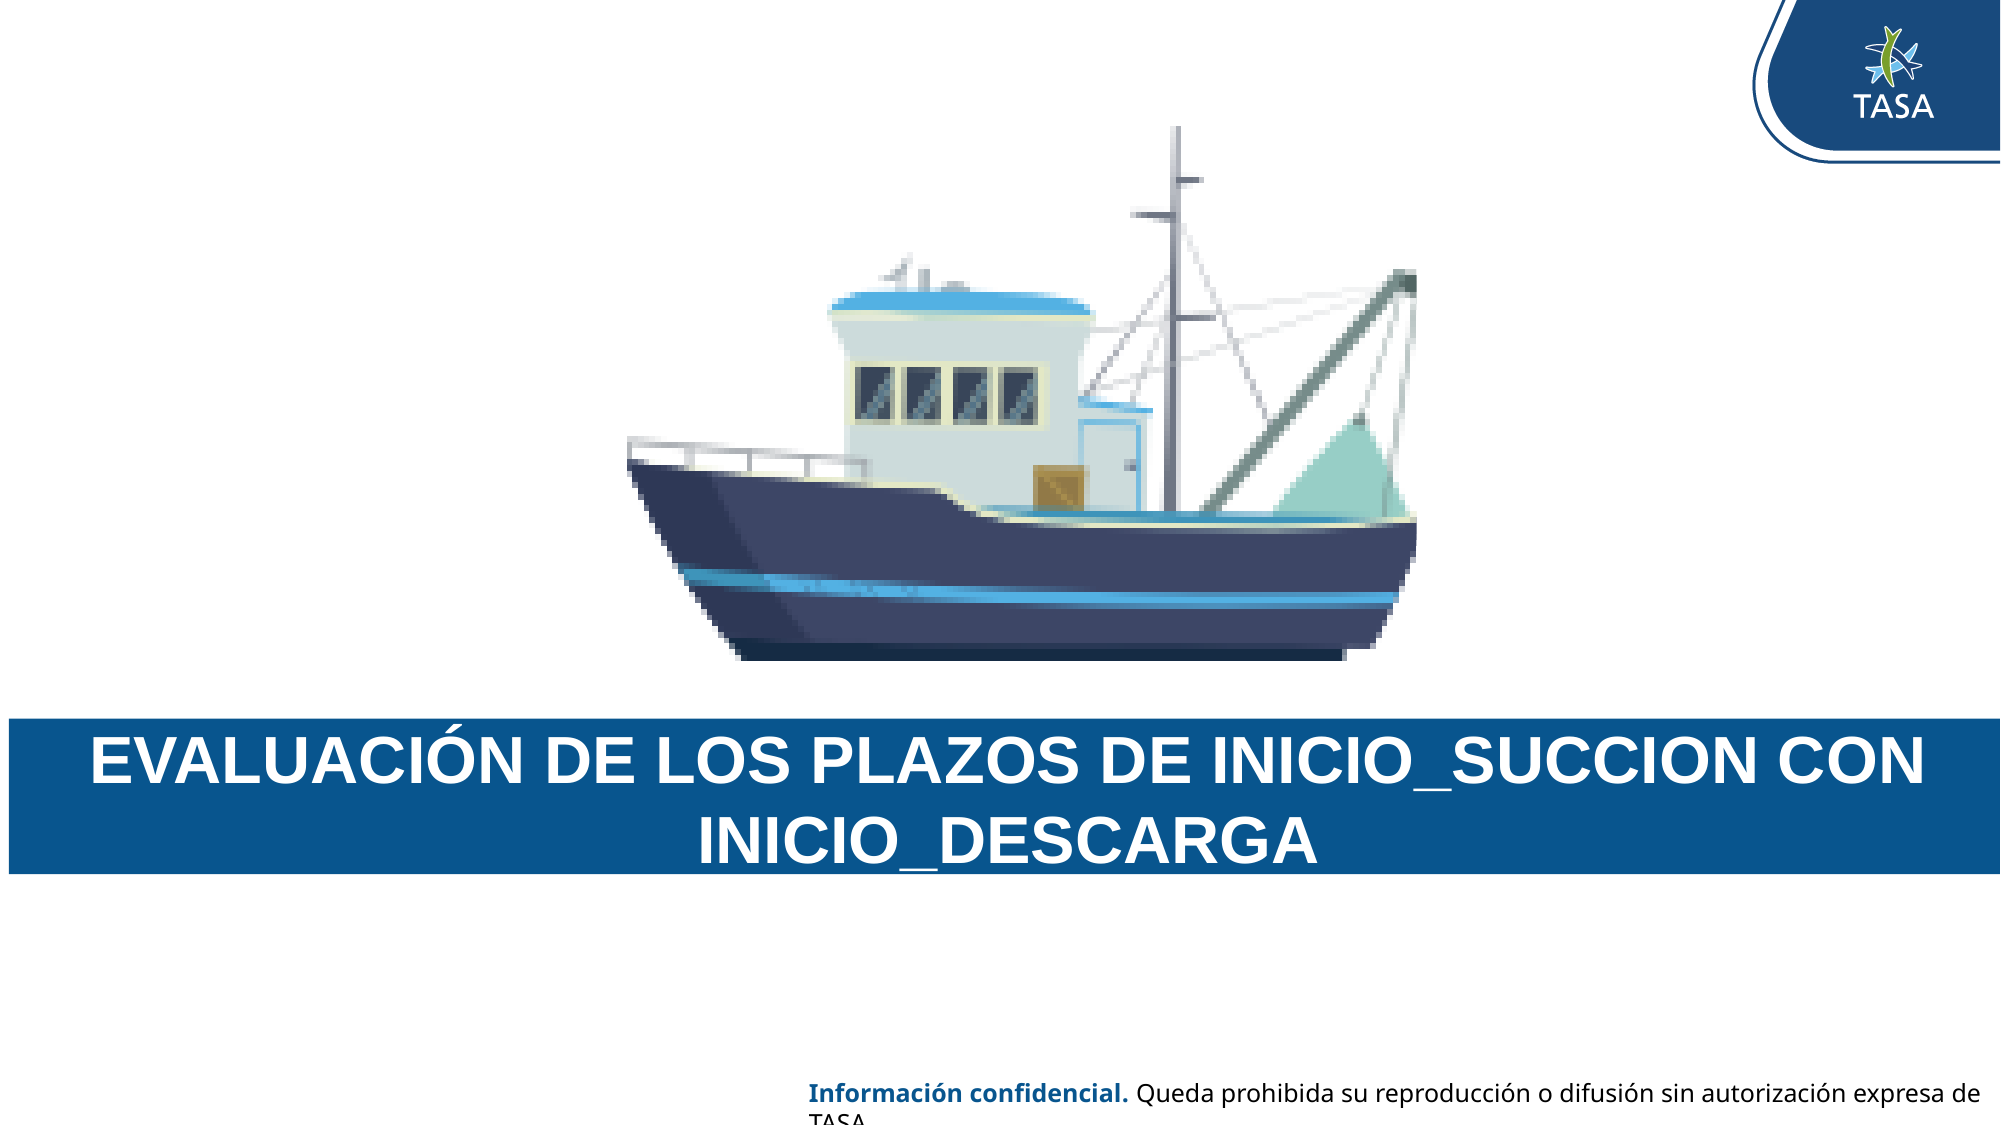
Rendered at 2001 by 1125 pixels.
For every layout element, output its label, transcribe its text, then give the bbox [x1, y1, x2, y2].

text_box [792, 1061, 2000, 1125]
picture [0, 0, 2001, 1125]
text_box EVALUACIÓN DE LOS PLAZOS DE INICIO_SUCCION CON INICIO_DESCARGA [8, 718, 2000, 875]
